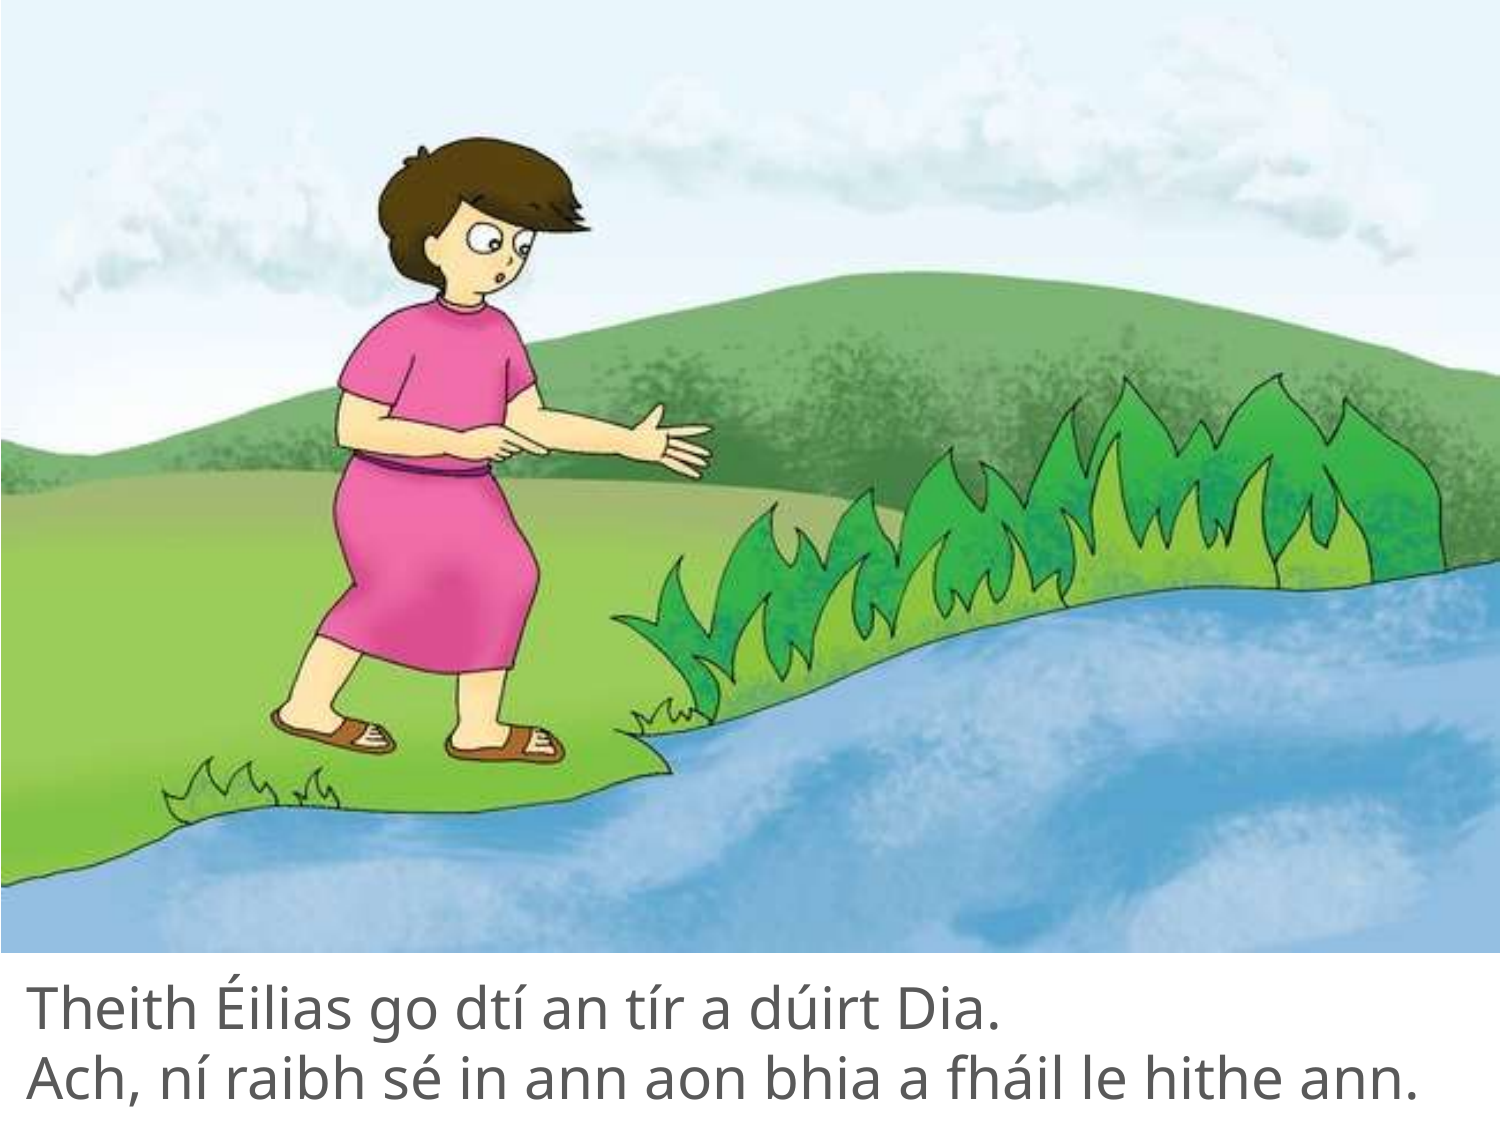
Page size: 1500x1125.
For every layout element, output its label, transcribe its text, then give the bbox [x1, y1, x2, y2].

text_box Theith Éilias go dtí an tír a dúirt Dia. Ach, ní raibh sé in ann aon bhia a fháil le hithe ann. [11, 964, 1500, 1119]
picture [1, 0, 1500, 953]
